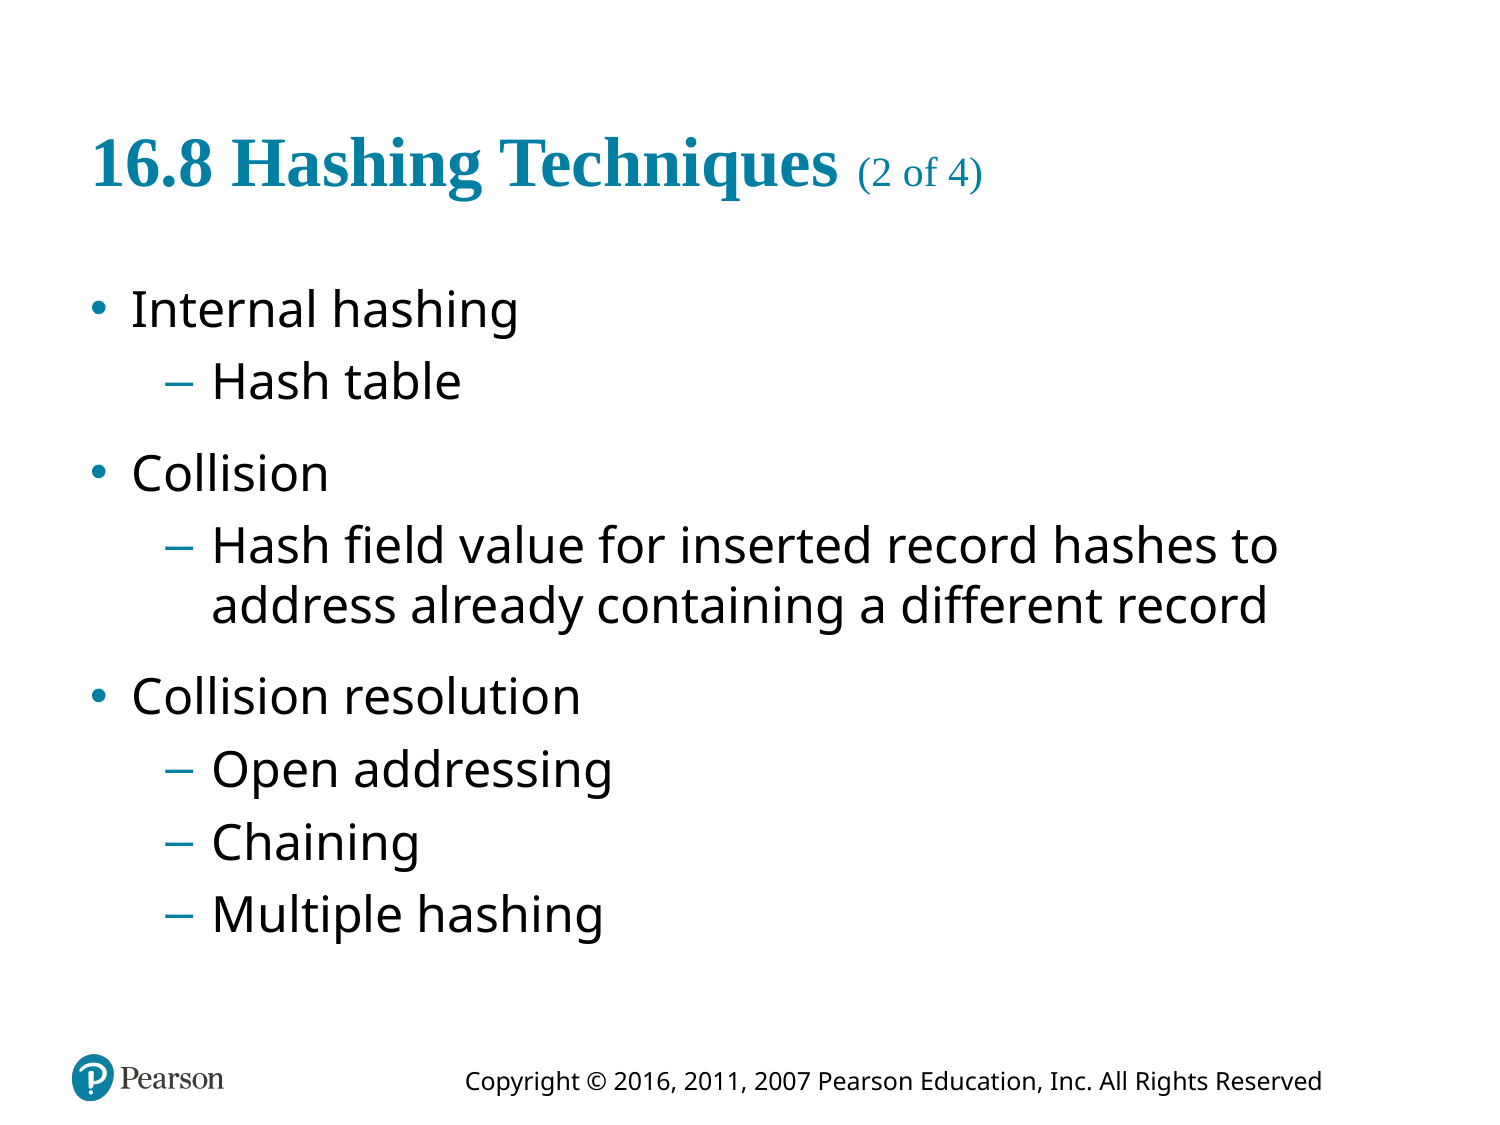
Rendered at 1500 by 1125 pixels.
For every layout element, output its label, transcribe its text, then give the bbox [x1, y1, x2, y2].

list Internal hashing Hash table Collision Hash field value for inserted record hashes to address already containing a different record Collision resolution Open addressing Chaining Multiple hashing [75, 262, 1425, 1005]
picture [72, 1054, 88, 1070]
picture [72, 1087, 83, 1101]
picture [80, 1063, 106, 1088]
title 16.8 Hashing Techniques (2 of 4) [75, 35, 1425, 216]
picture [98, 1054, 224, 1101]
